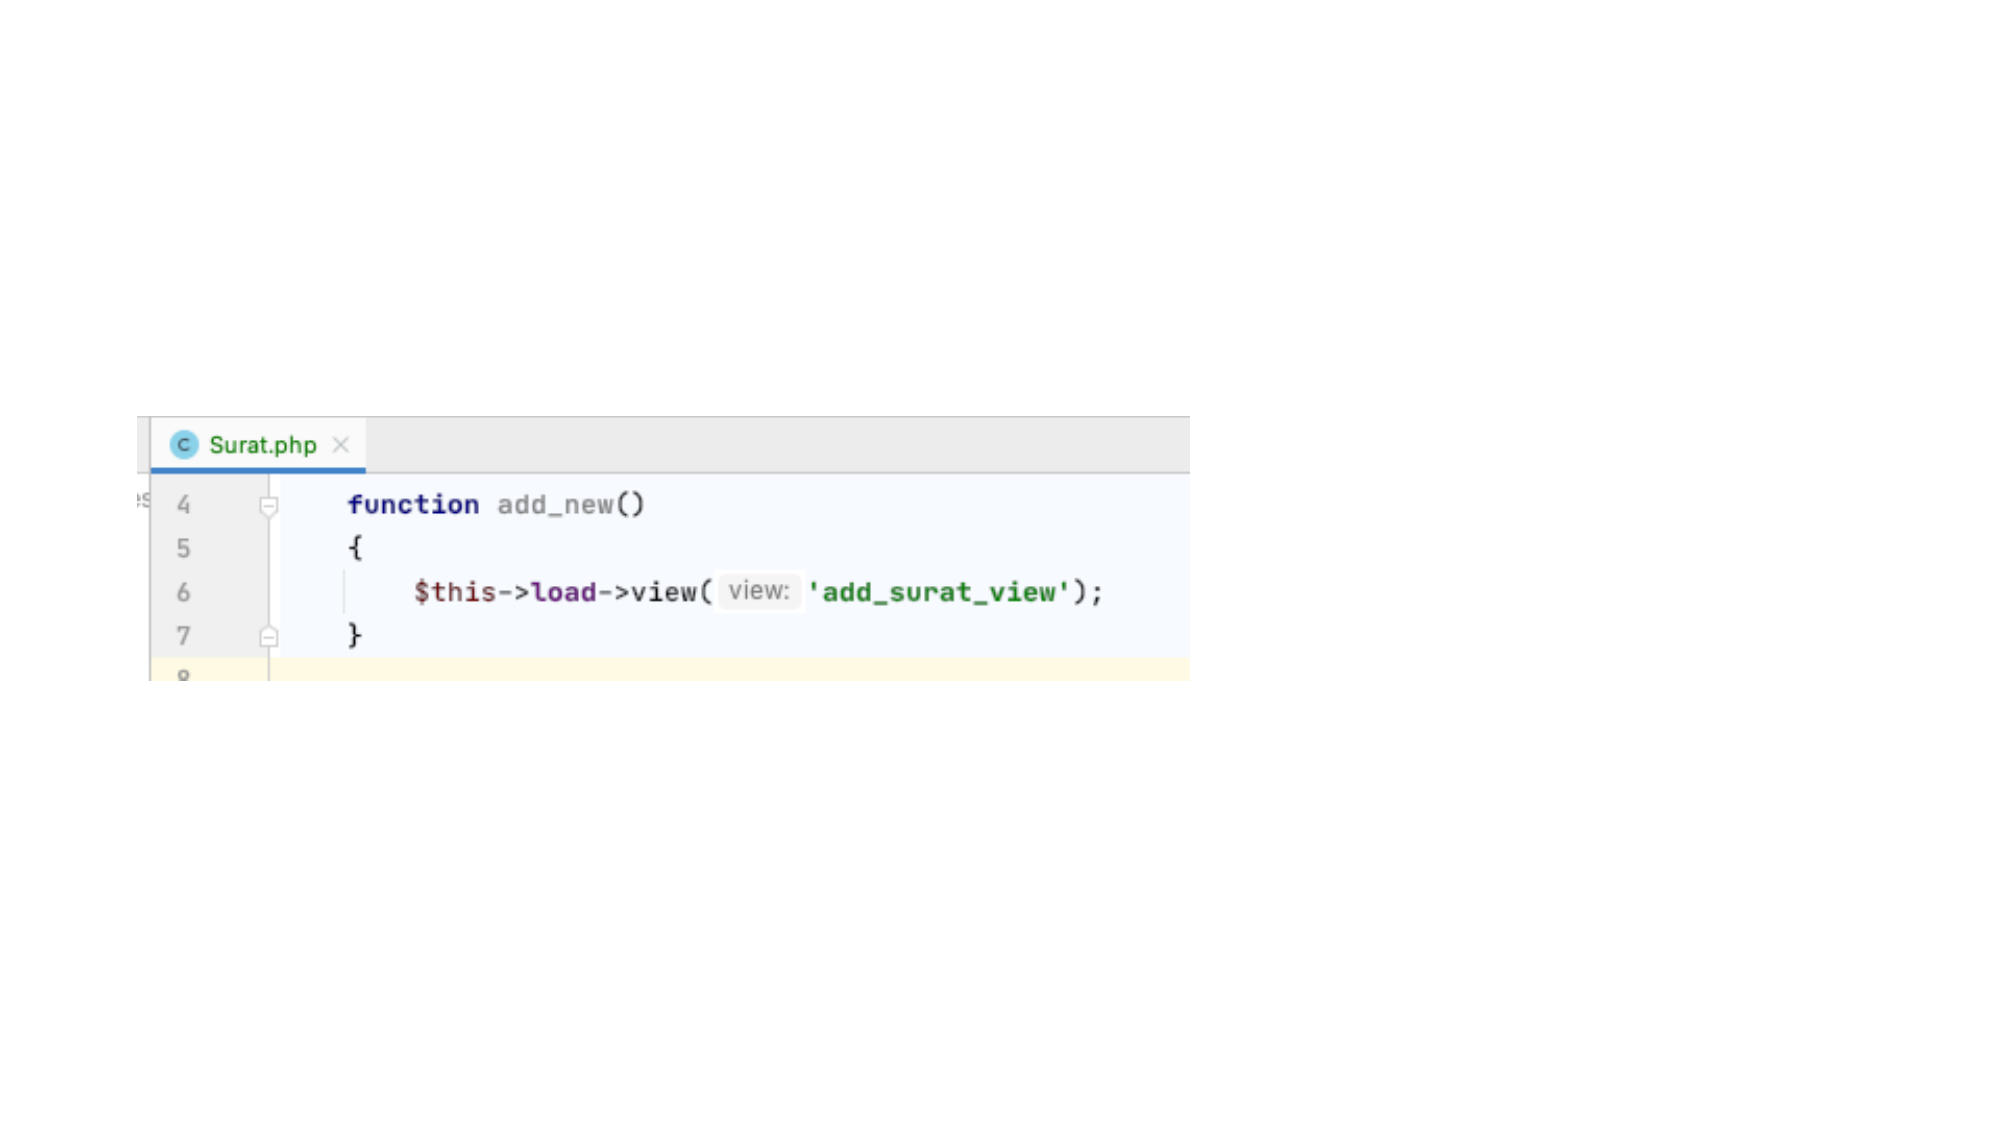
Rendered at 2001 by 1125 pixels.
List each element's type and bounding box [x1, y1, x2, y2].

picture [137, 416, 1190, 681]
